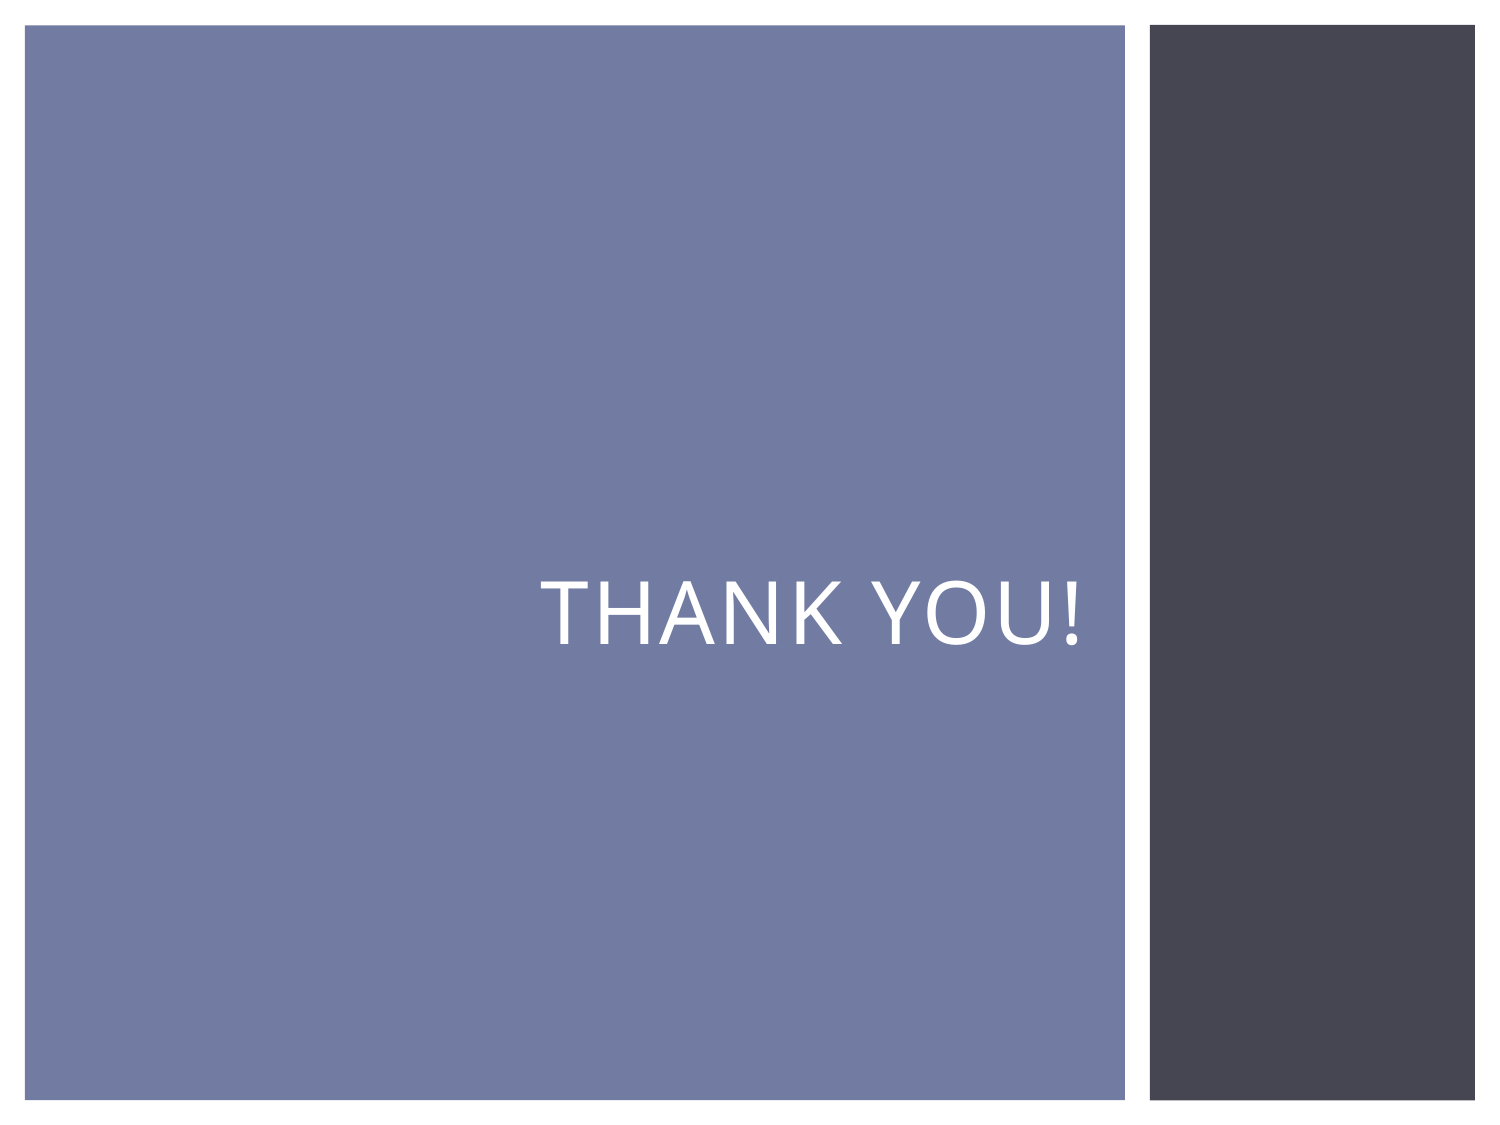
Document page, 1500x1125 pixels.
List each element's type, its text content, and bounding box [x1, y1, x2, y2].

title Thank you! [62, 474, 1100, 745]
